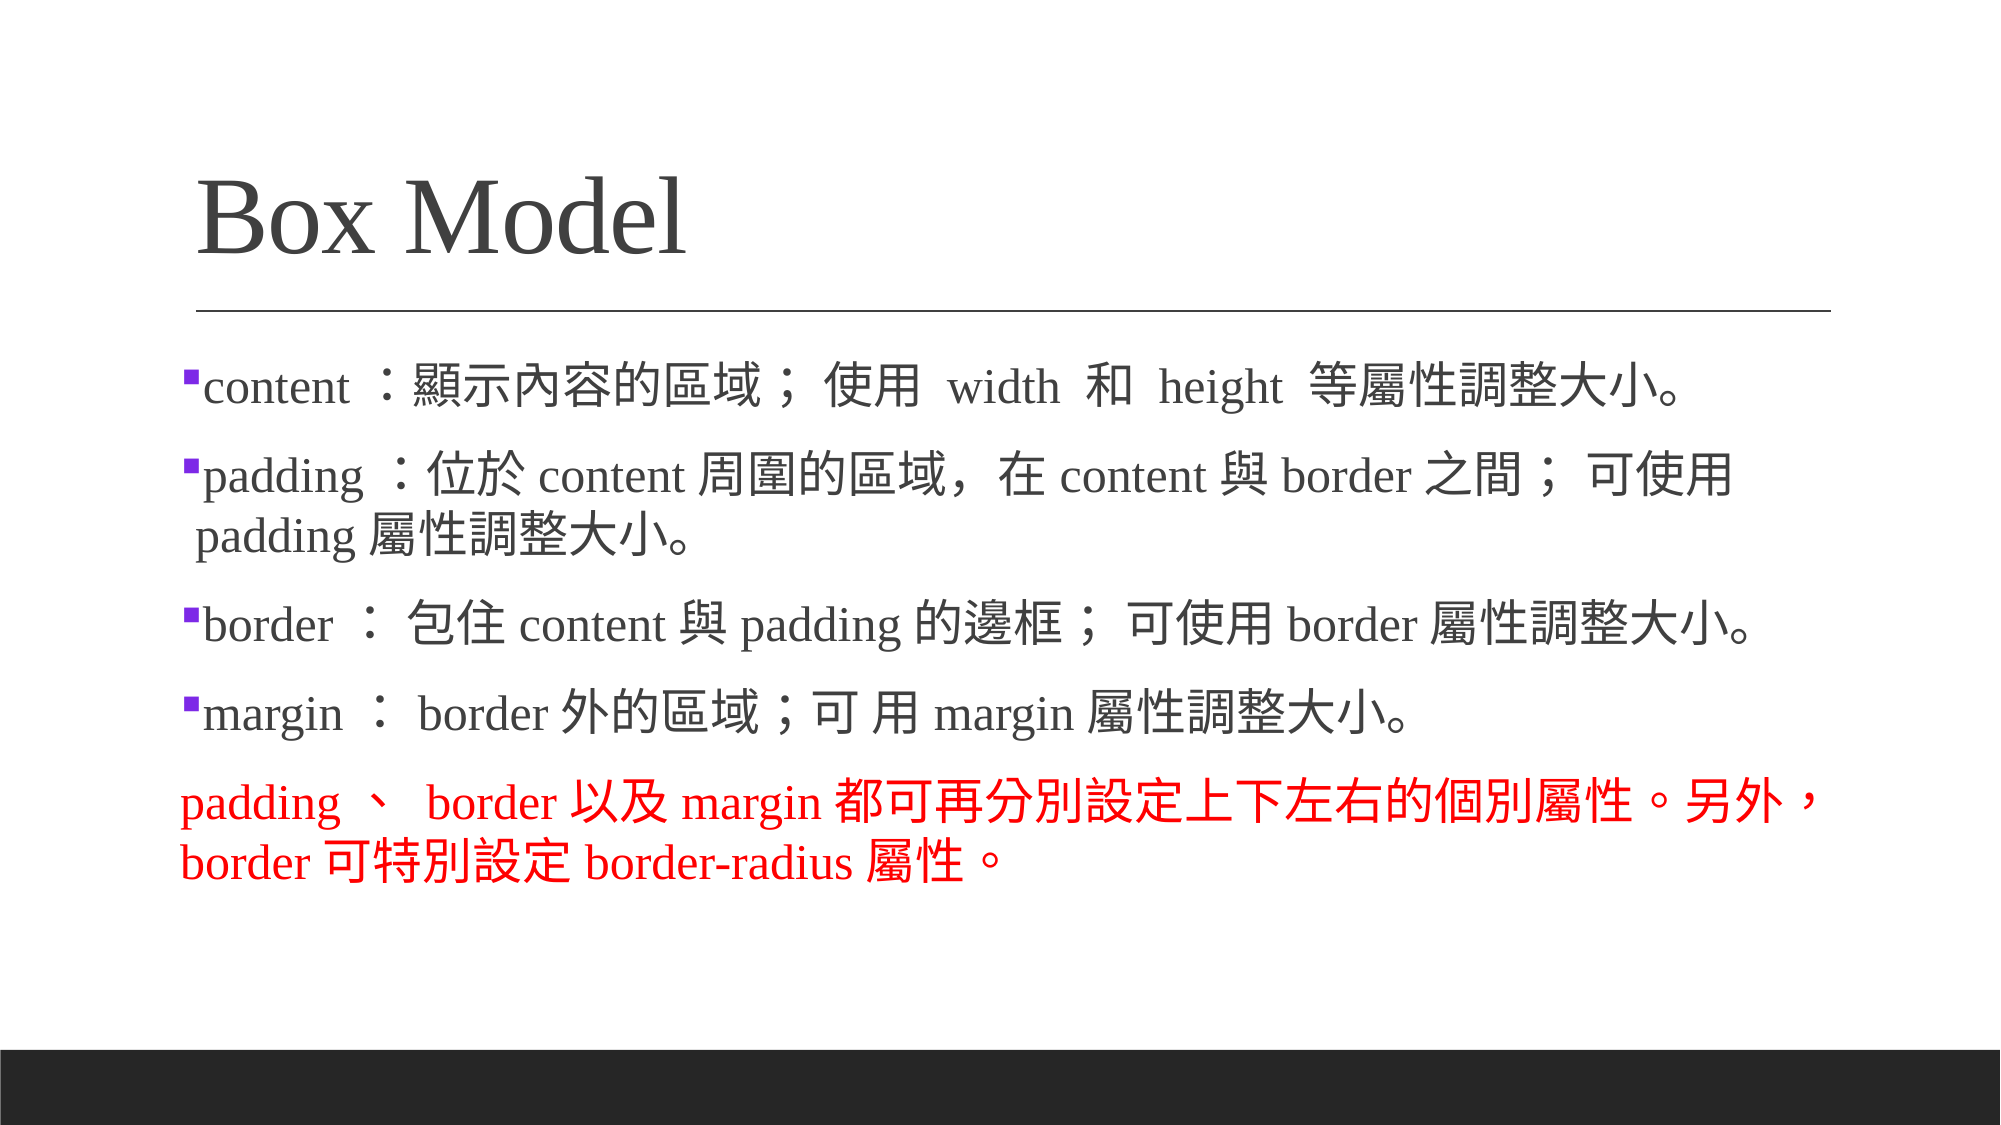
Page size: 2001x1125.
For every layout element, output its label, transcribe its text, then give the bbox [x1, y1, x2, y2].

list content：顯示內容的區域； 使用 width 和 height 等屬性調整大小。 padding：位於content周圍的區域，在content與border之間； 可使用padding屬性調整大小。 border： 包住content與padding的邊框； 可使用border屬性調整大小。 margin：border外的區域；可 用margin屬性調整大小。 padding、 border以及margin都可再分別設定上下左右的個別屬性。另外，border可特別設定border-radius屬性。 [180, 345, 1830, 963]
title Box Model [180, 47, 1830, 285]
